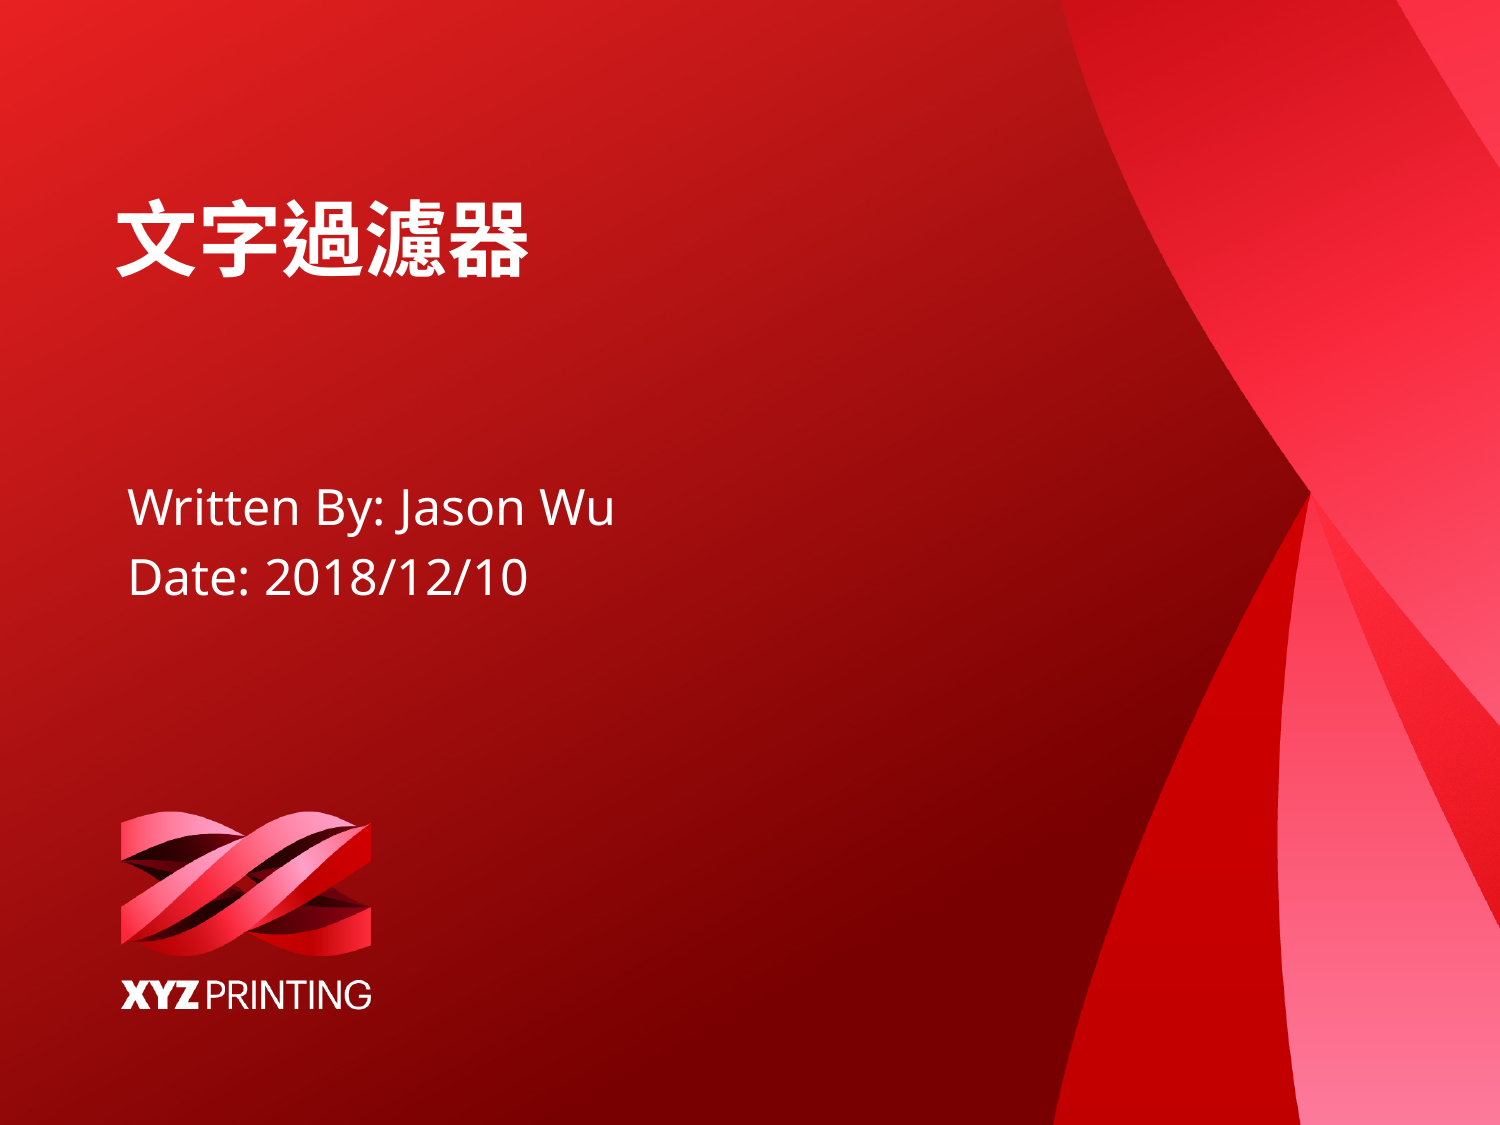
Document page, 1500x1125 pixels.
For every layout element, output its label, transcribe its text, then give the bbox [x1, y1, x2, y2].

subtitle Written By: Jason Wu Date: 2018/12/10 [112, 468, 875, 638]
picture [0, 0, 1500, 1125]
title 文字過濾器 [99, 87, 1375, 388]
